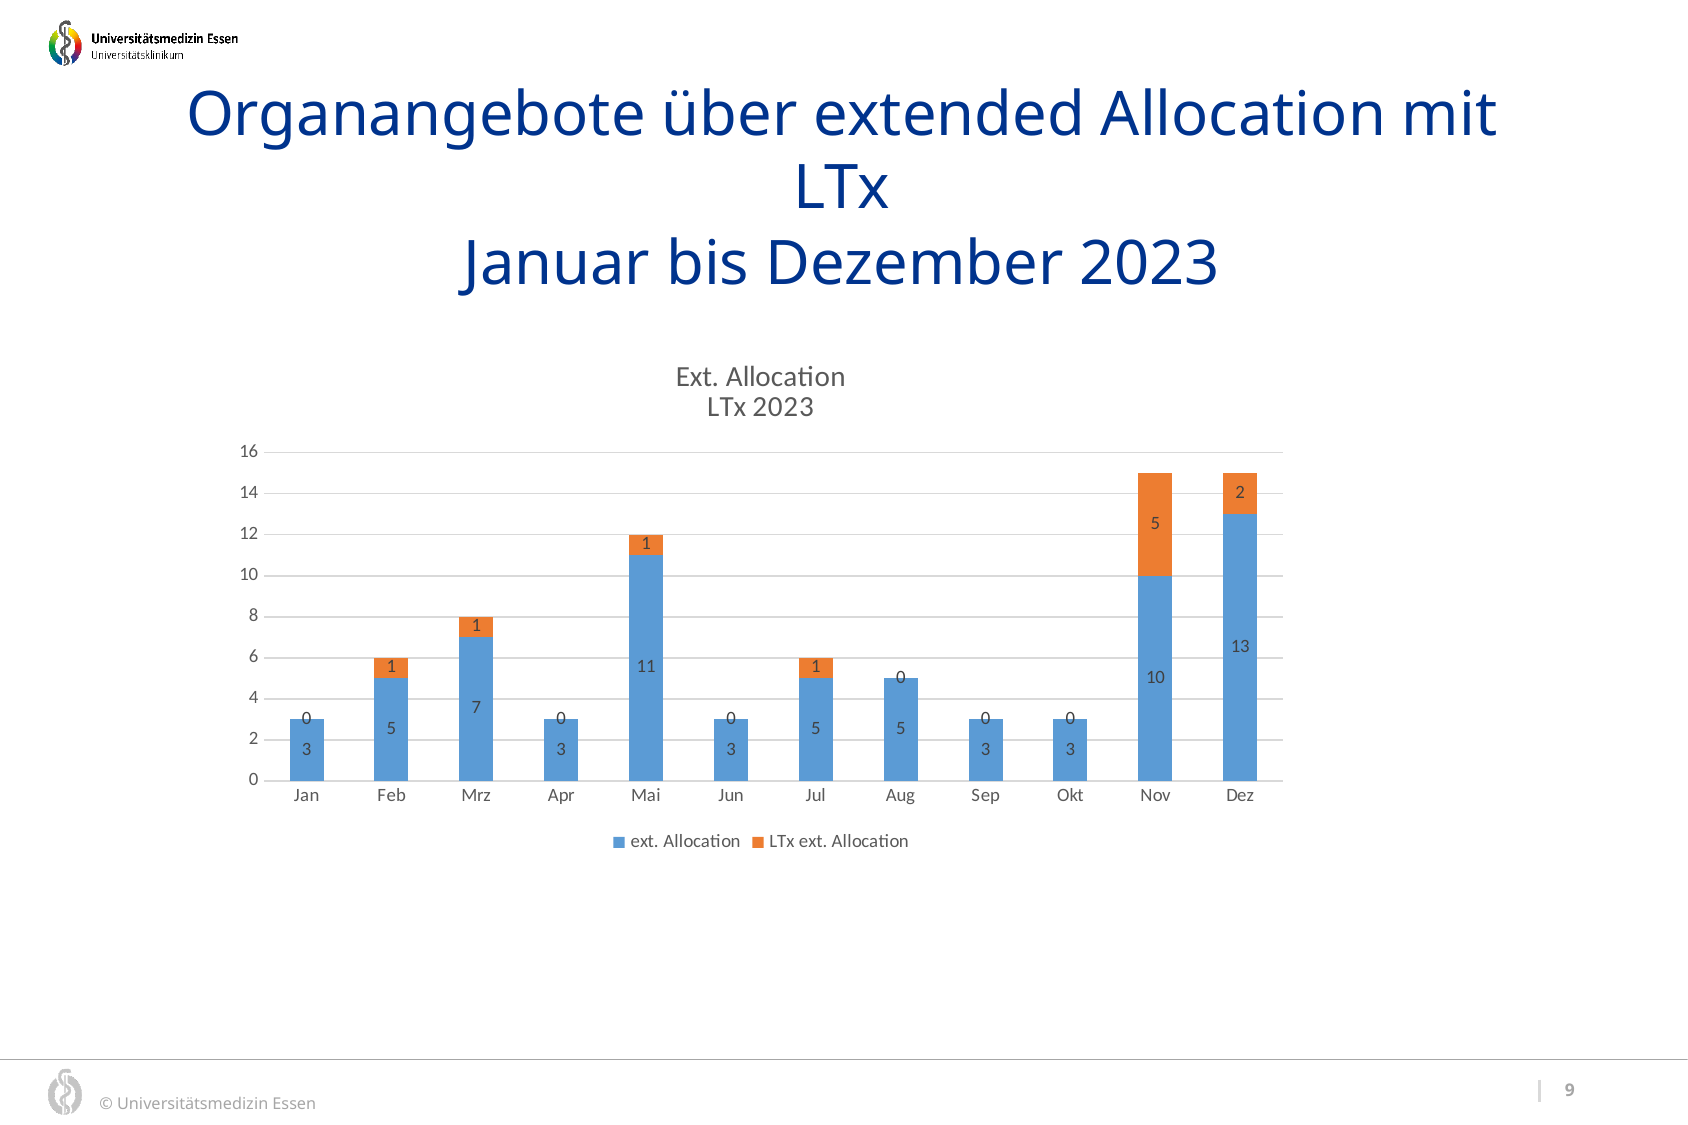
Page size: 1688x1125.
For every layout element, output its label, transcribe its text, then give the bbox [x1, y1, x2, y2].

picture [16, 0, 270, 104]
slide_number 9 [1550, 1071, 1628, 1114]
picture [48, 1068, 82, 1115]
list Organangebote über extended Allocation mit LTx Januar bis Dezember 2023 [170, 53, 1529, 315]
chart [217, 337, 1305, 858]
